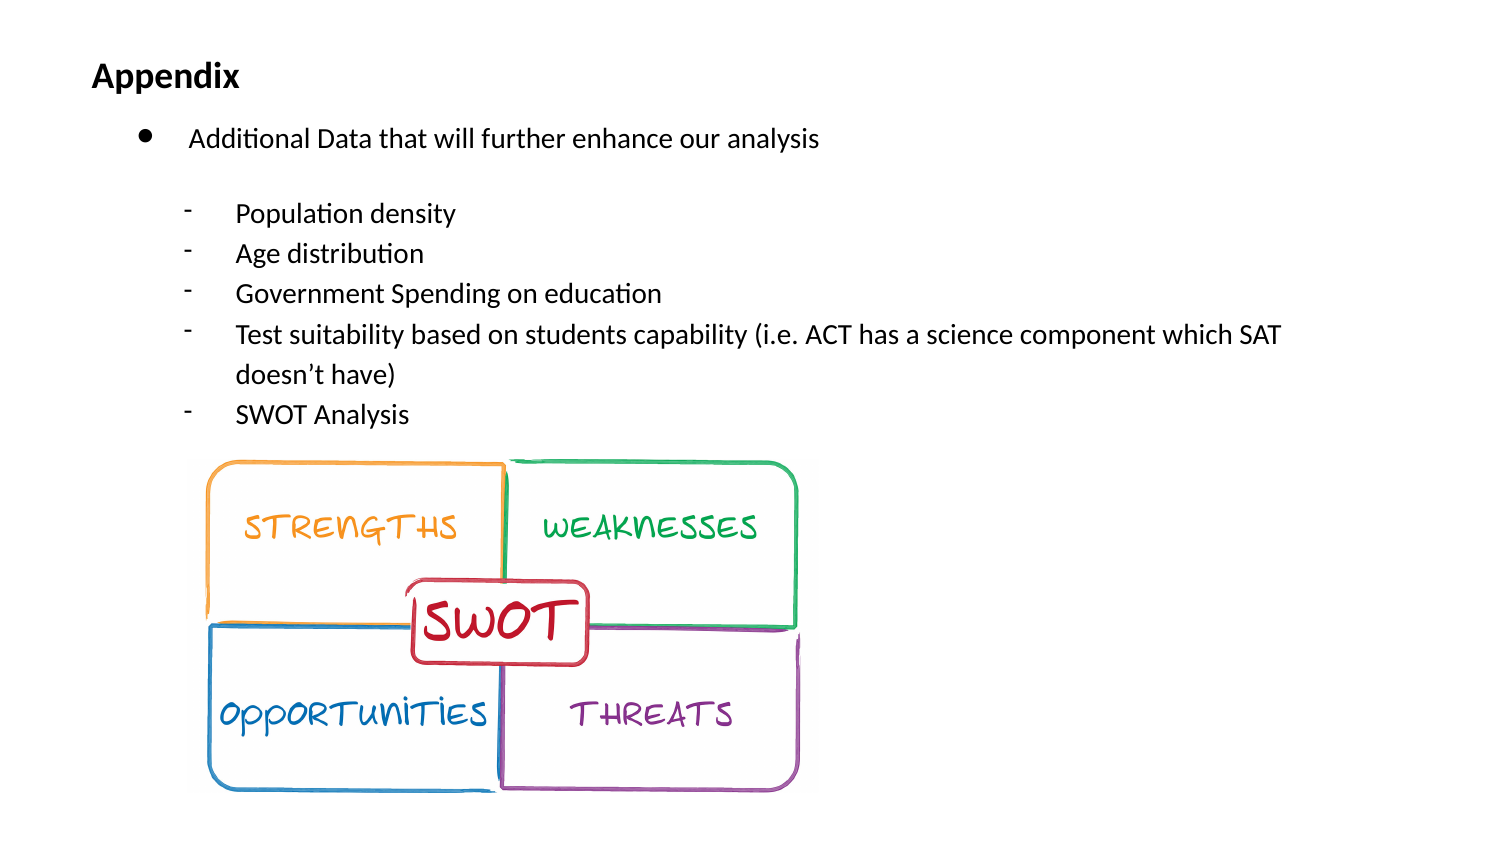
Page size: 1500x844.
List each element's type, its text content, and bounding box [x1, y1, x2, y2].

picture [186, 459, 819, 793]
text_box Appendix [76, 43, 1329, 105]
text_box Additional Data that will further enhance our analysis Population density Age distribution Government Spending on education Test suitability based on students capability (i.e. ACT has a science component which SAT doesn’t have) SWOT Analysis [98, 104, 1307, 481]
